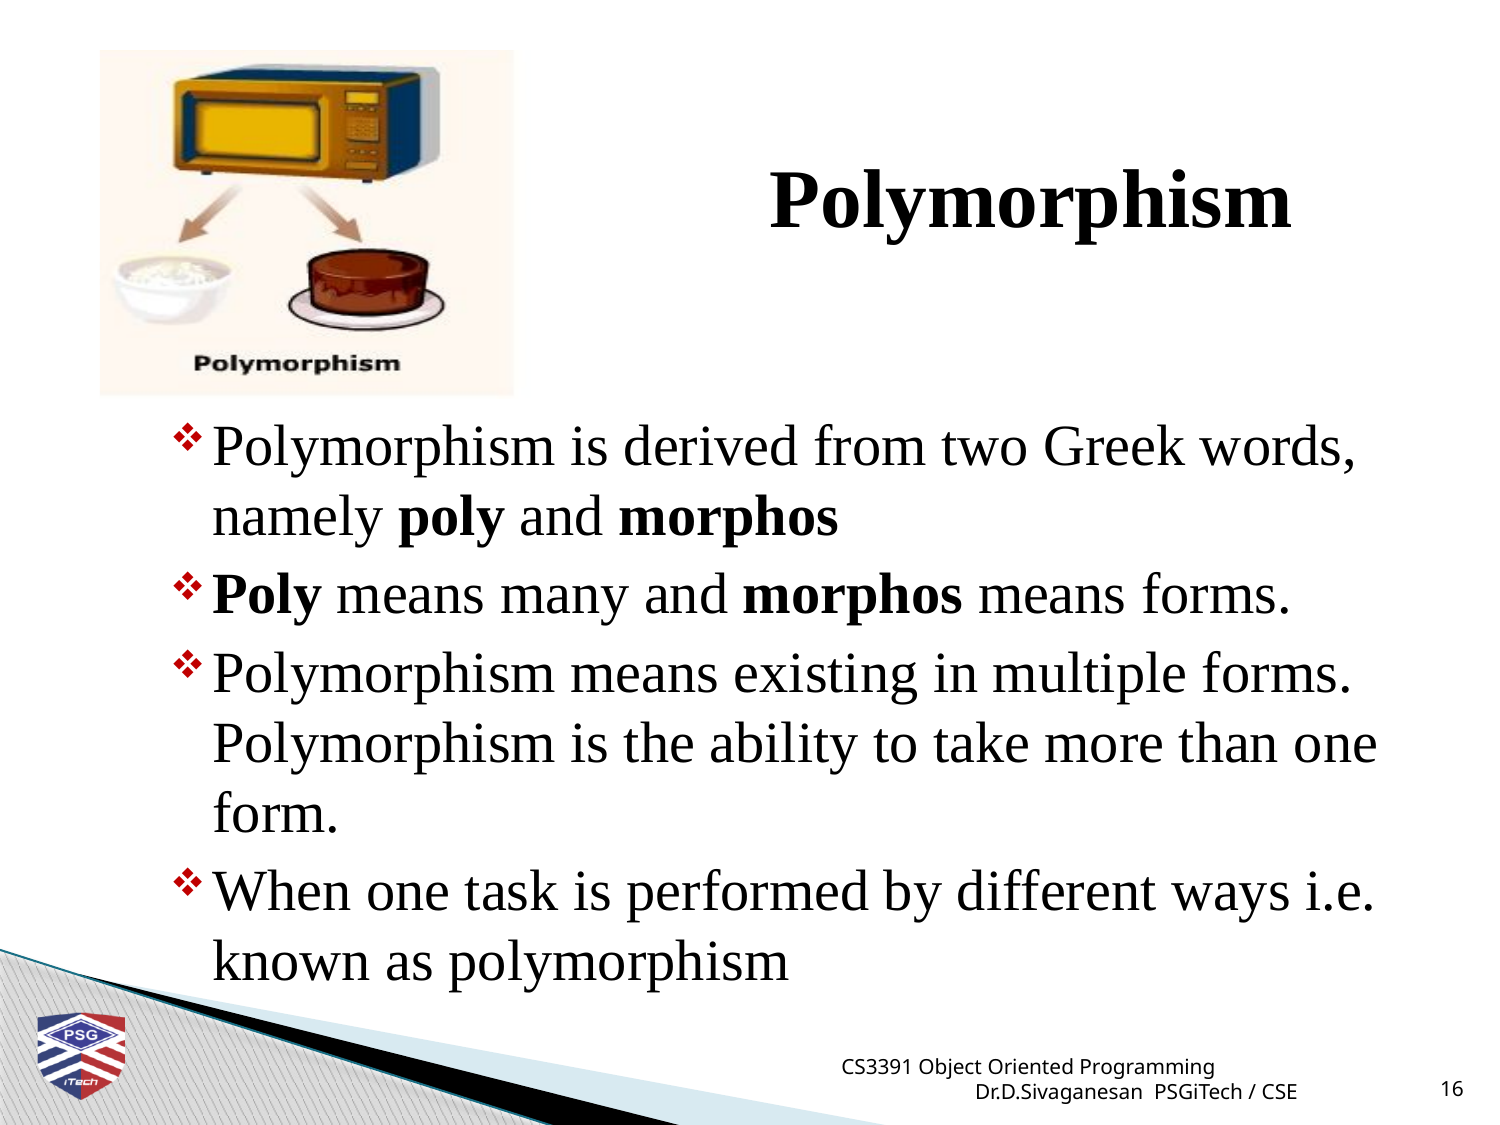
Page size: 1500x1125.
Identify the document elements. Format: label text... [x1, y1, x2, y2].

picture [99, 49, 538, 399]
title Polymorphism [699, 149, 1363, 338]
list Polymorphism is derived from two Greek words, namely poly and morphos Poly means many and morphos means forms. Polymorphism means existing in multiple forms. Polymorphism is the ability to take more than one form. When one task is performed by different ways i.e. known as polymorphism [137, 399, 1413, 988]
slide_number 16 [1418, 1051, 1479, 1112]
picture [37, 1012, 125, 1100]
footer CS3391 Object Oriented Programming Dr.D.Sivaganesan PSGiTech / CSE [718, 1025, 1313, 1112]
